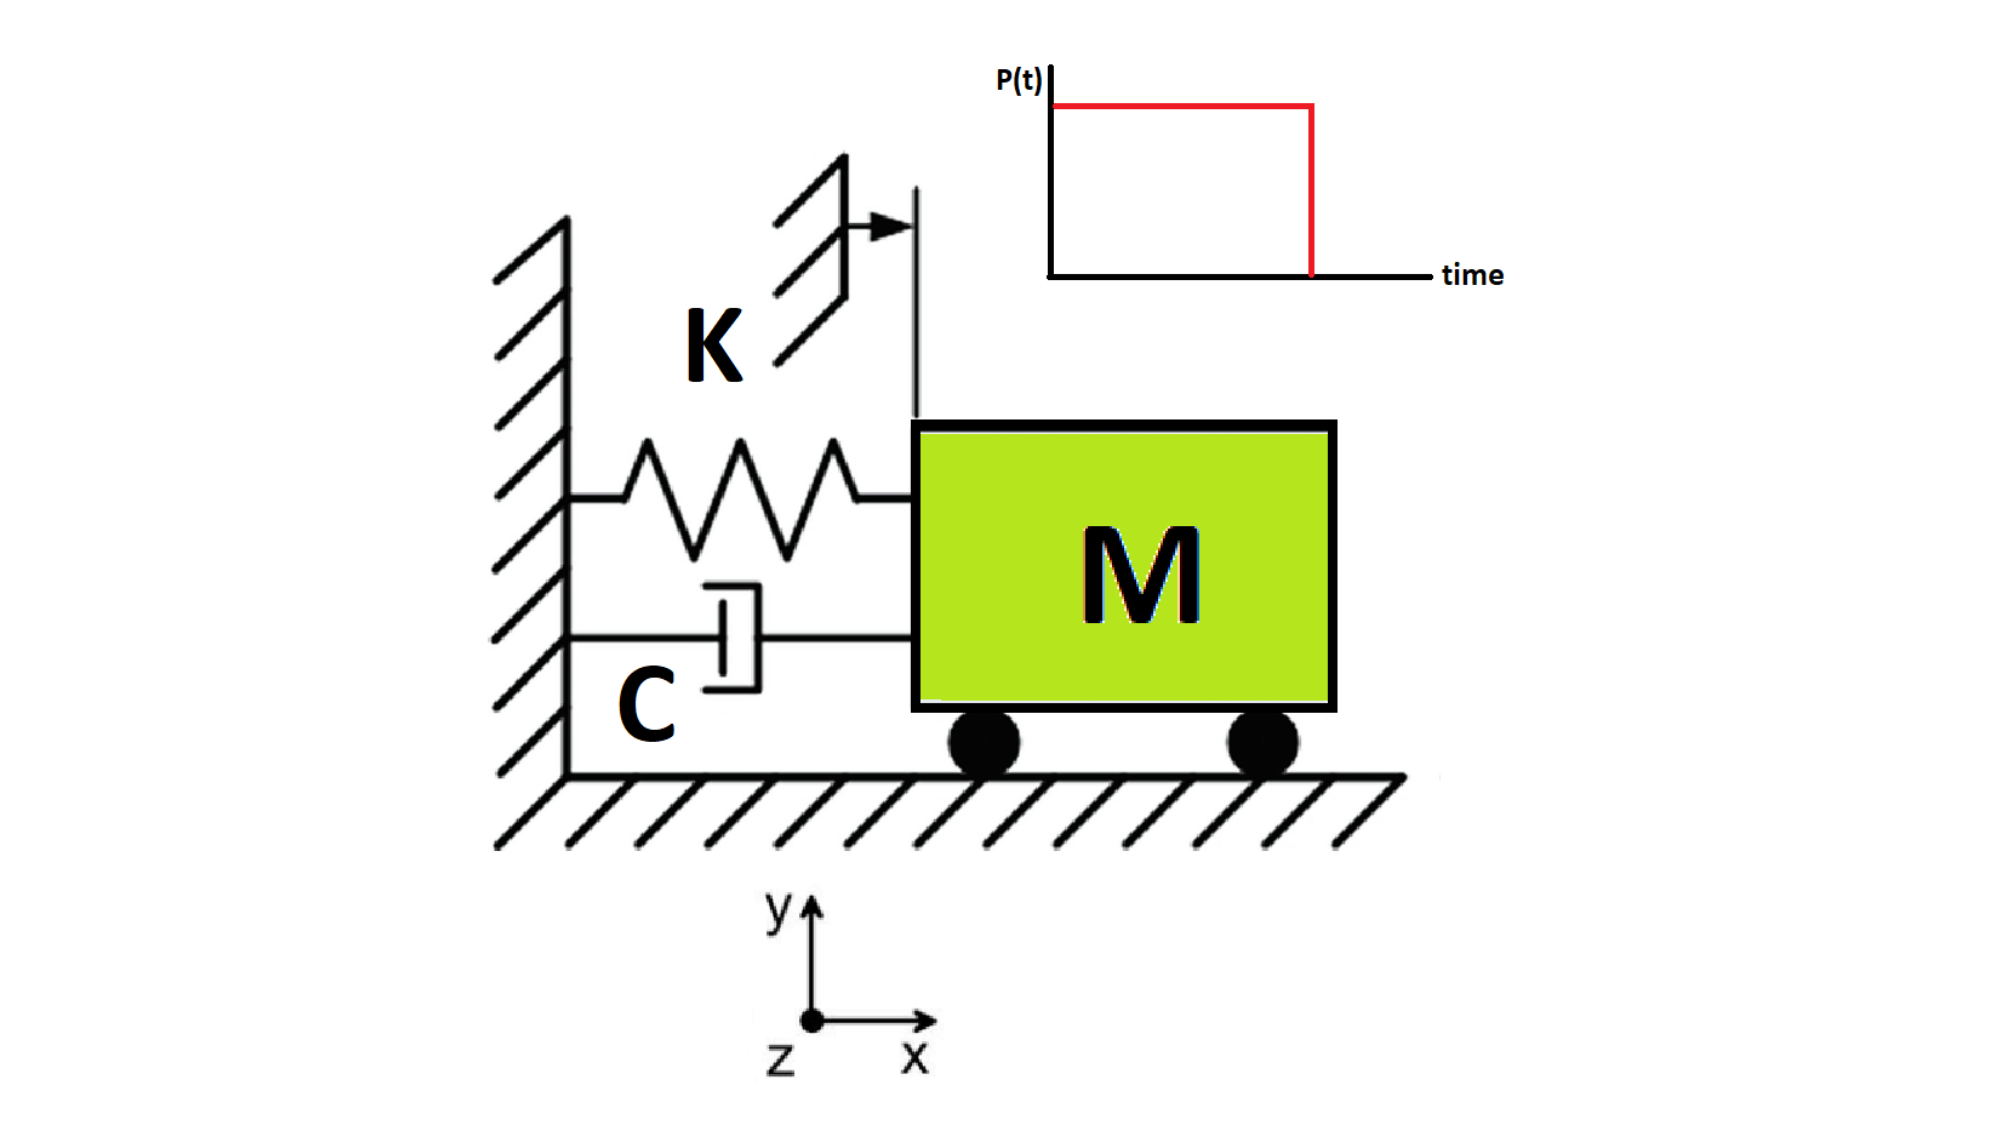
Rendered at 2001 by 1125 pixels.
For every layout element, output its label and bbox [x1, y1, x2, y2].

picture [465, 0, 1534, 1125]
